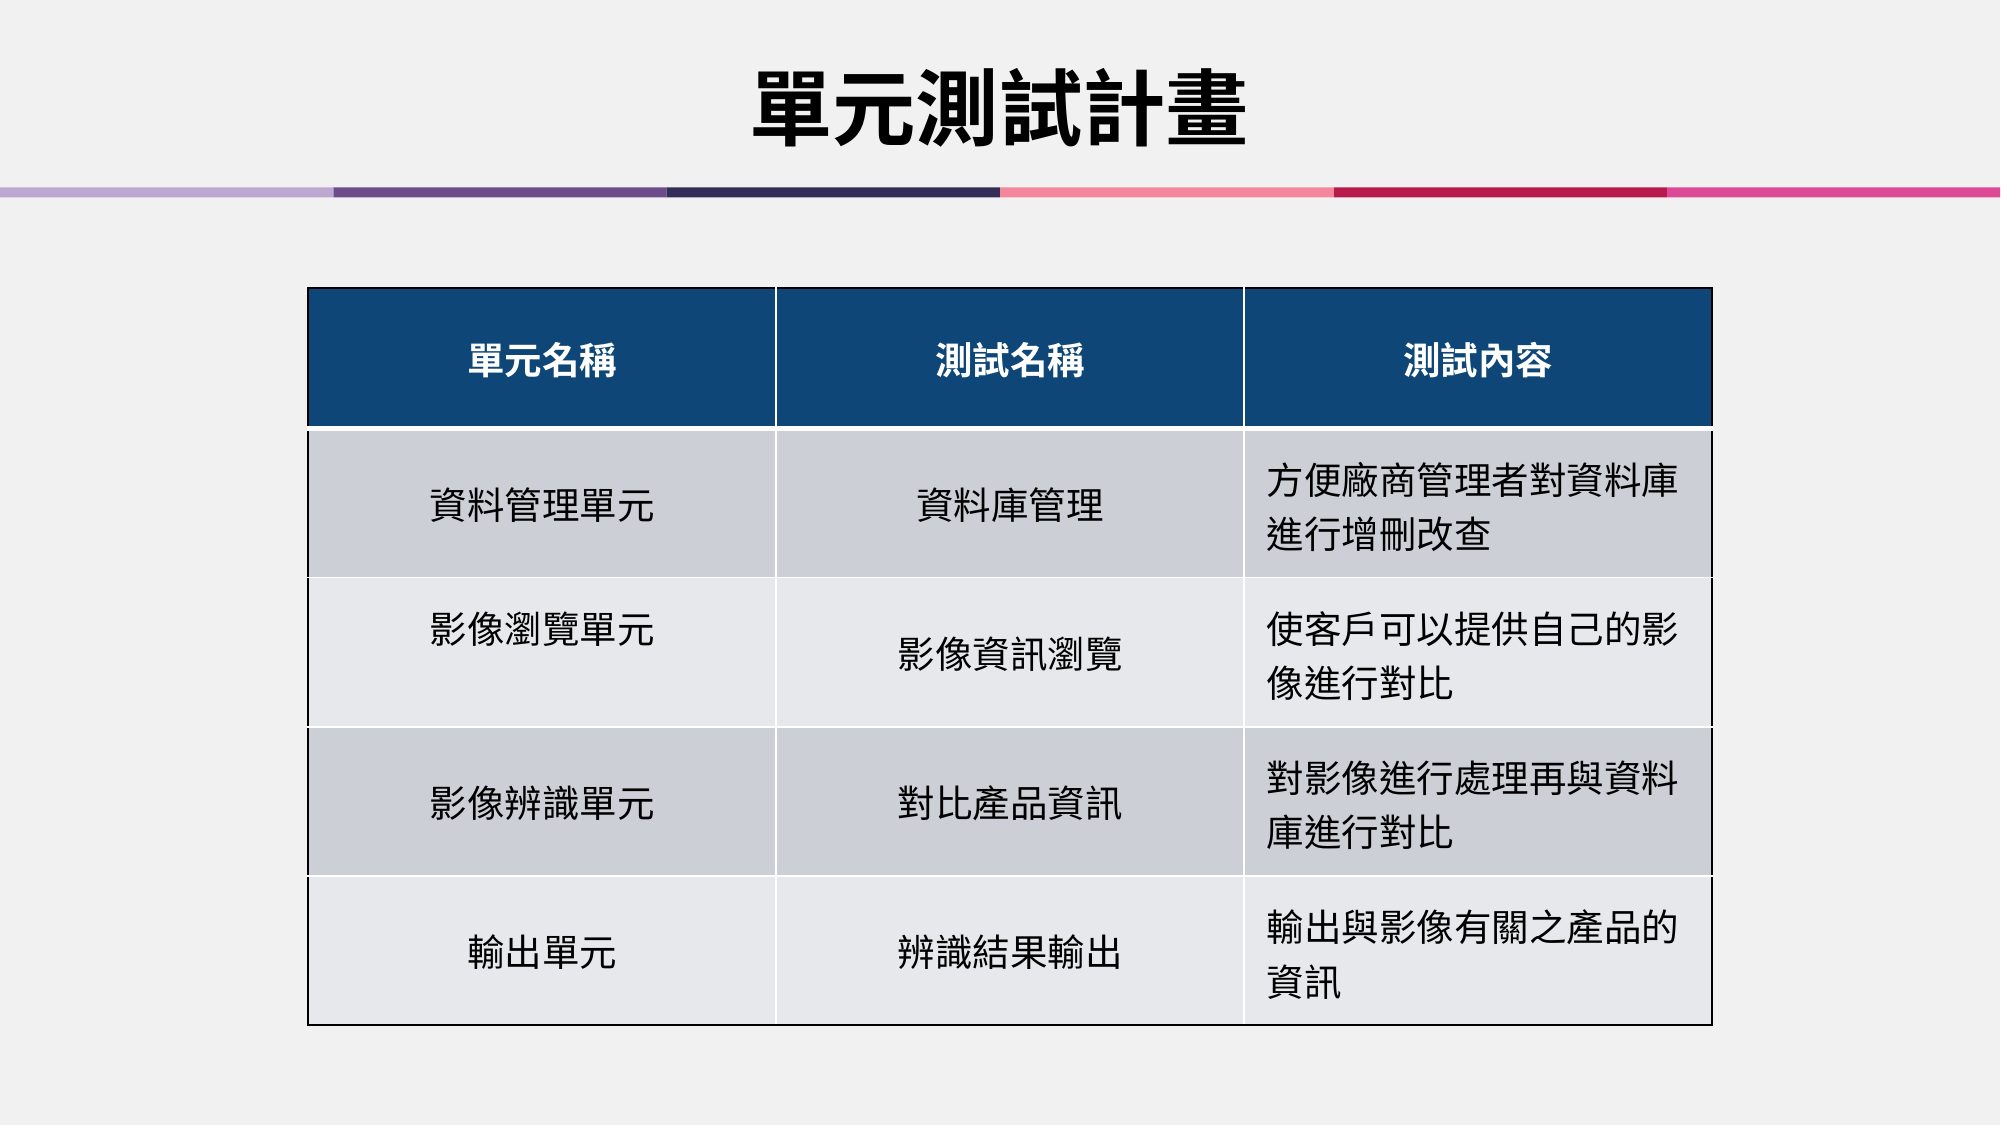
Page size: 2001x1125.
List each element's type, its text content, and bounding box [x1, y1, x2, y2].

table_cell 輸出單元 [309, 877, 775, 1024]
table_cell 資料管理單元 [309, 431, 775, 577]
table_cell 方便廠商管理者對資料庫進行增刪改查 [1245, 431, 1711, 577]
table_cell 影像資訊瀏覽 [777, 578, 1243, 726]
table_cell 資料庫管理 [777, 431, 1243, 577]
table_cell 對影像進行處理再與資料庫進行對比 [1245, 728, 1711, 875]
table_cell 影像辨識單元 [309, 728, 775, 875]
table_header 單元名稱 [309, 289, 775, 426]
table_cell 影像瀏覽單元 [309, 578, 775, 726]
table_cell 辨識結果輸出 [777, 877, 1243, 1024]
table_cell 使客戶可以提供自己的影像進行對比 [1245, 578, 1711, 726]
table_cell 對比產品資訊 [777, 728, 1243, 875]
table_cell 輸出與影像有關之產品的資訊 [1245, 877, 1711, 1024]
text_box 單元測試計畫 [680, 48, 1318, 164]
table_header 測試內容 [1245, 289, 1711, 426]
table_header 測試名稱 [777, 289, 1243, 426]
